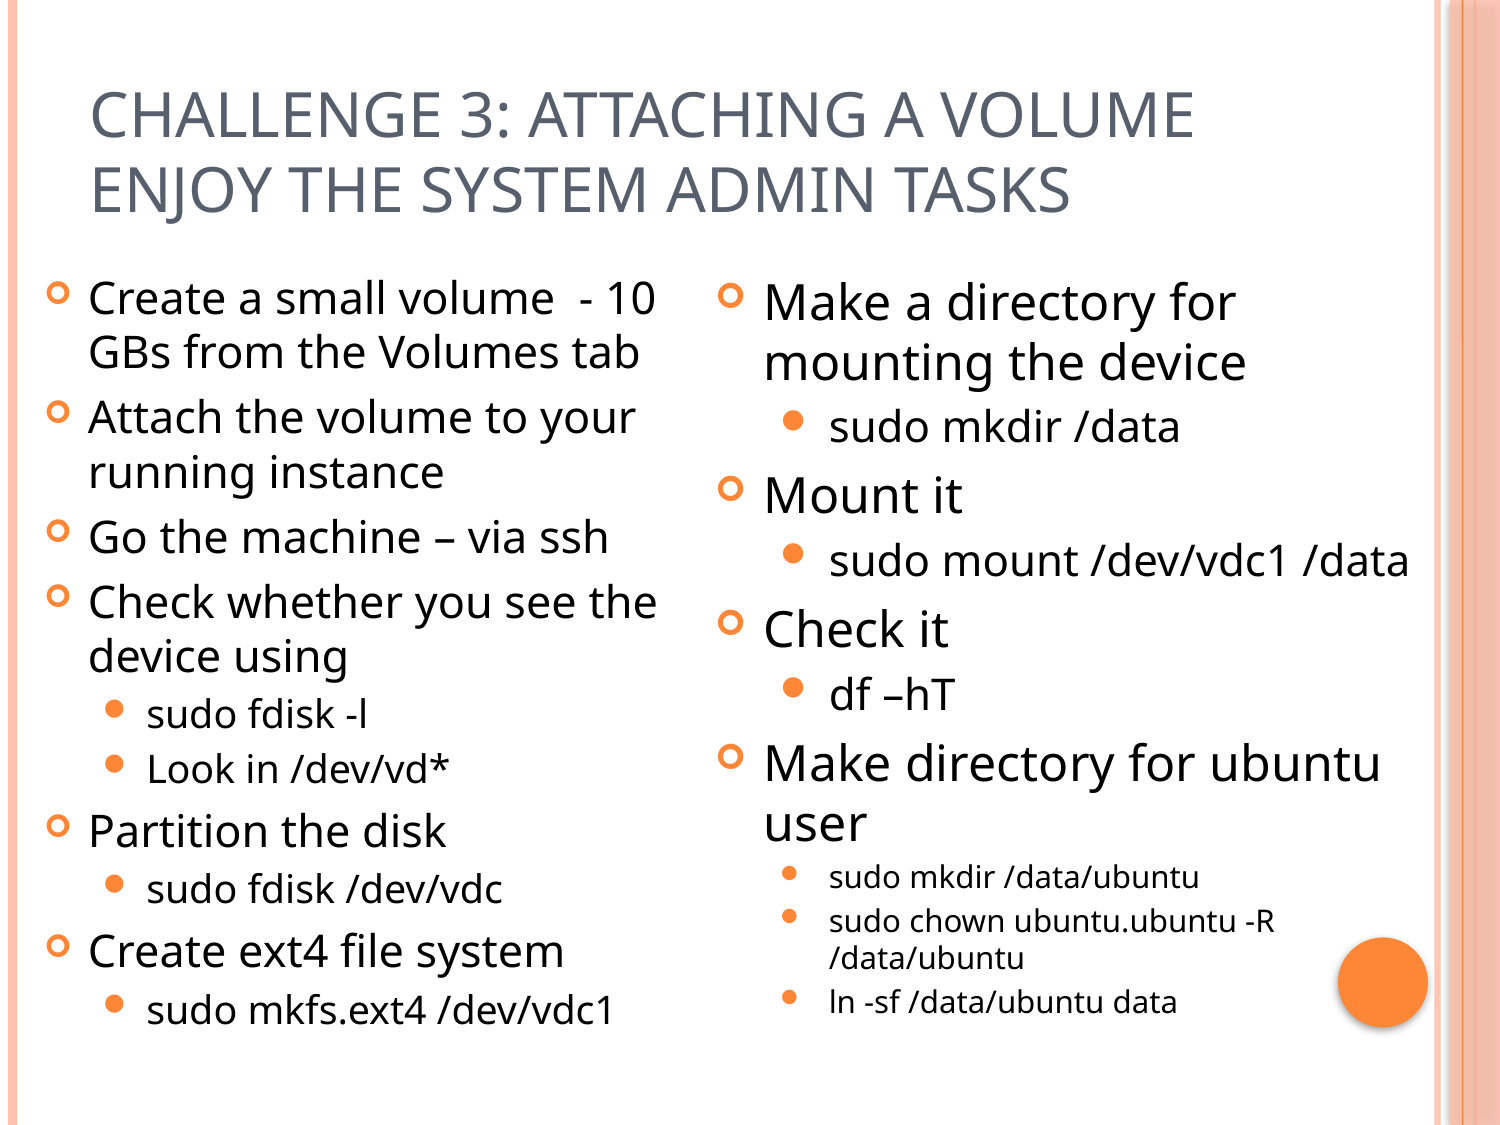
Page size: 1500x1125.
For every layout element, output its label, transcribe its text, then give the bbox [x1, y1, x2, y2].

list Make a directory for mounting the device sudo mkdir /data Mount it sudo mount /dev/vdc1 /data Check it df –hT Make directory for ubuntu user sudo mkdir /data/ubuntu sudo chown ubuntu.ubuntu -R /data/ubuntu ln -sf /data/ubuntu data [700, 262, 1436, 1047]
list Create a small volume - 10 GBs from the Volumes tab Attach the volume to your running instance Go the machine – via ssh Check whether you see the device using sudo fdisk -l Look in /dev/vd* Partition the disk sudo fdisk /dev/vdc Create ext4 file system sudo mkfs.ext4 /dev/vdc1 [29, 262, 675, 1071]
title Challenge 3: Attaching a Volume Enjoy the System Admin Tasks [75, 45, 1300, 233]
